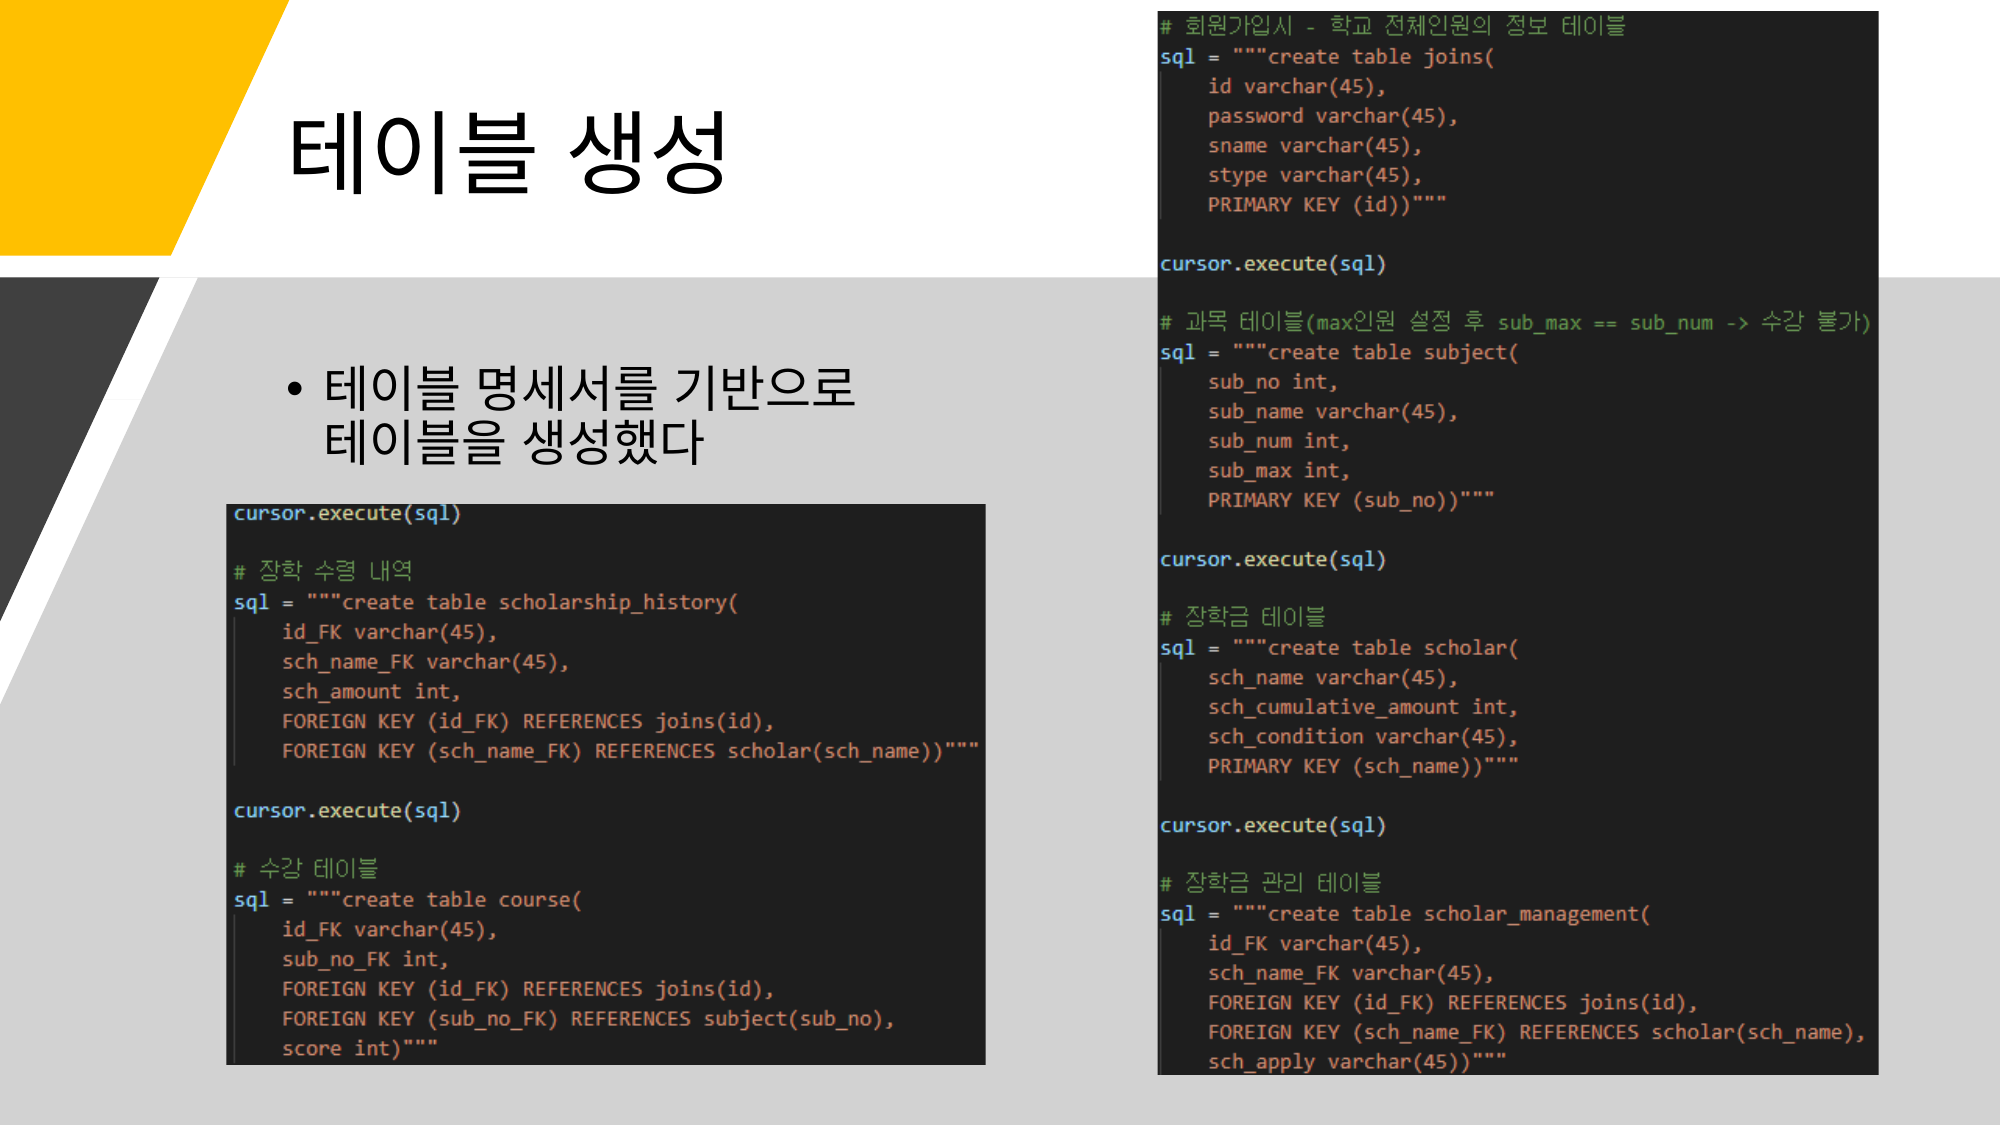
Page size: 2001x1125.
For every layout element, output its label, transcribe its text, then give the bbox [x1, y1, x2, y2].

list 테이블 명세서를 기반으로 테이블을 생성했다 [271, 356, 904, 504]
text_box [0, 276, 162, 622]
title 테이블 생성 [271, 60, 1157, 255]
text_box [1157, 11, 1879, 1075]
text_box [226, 504, 986, 1065]
text_box [0, 276, 2000, 1125]
text_box [0, 0, 291, 257]
